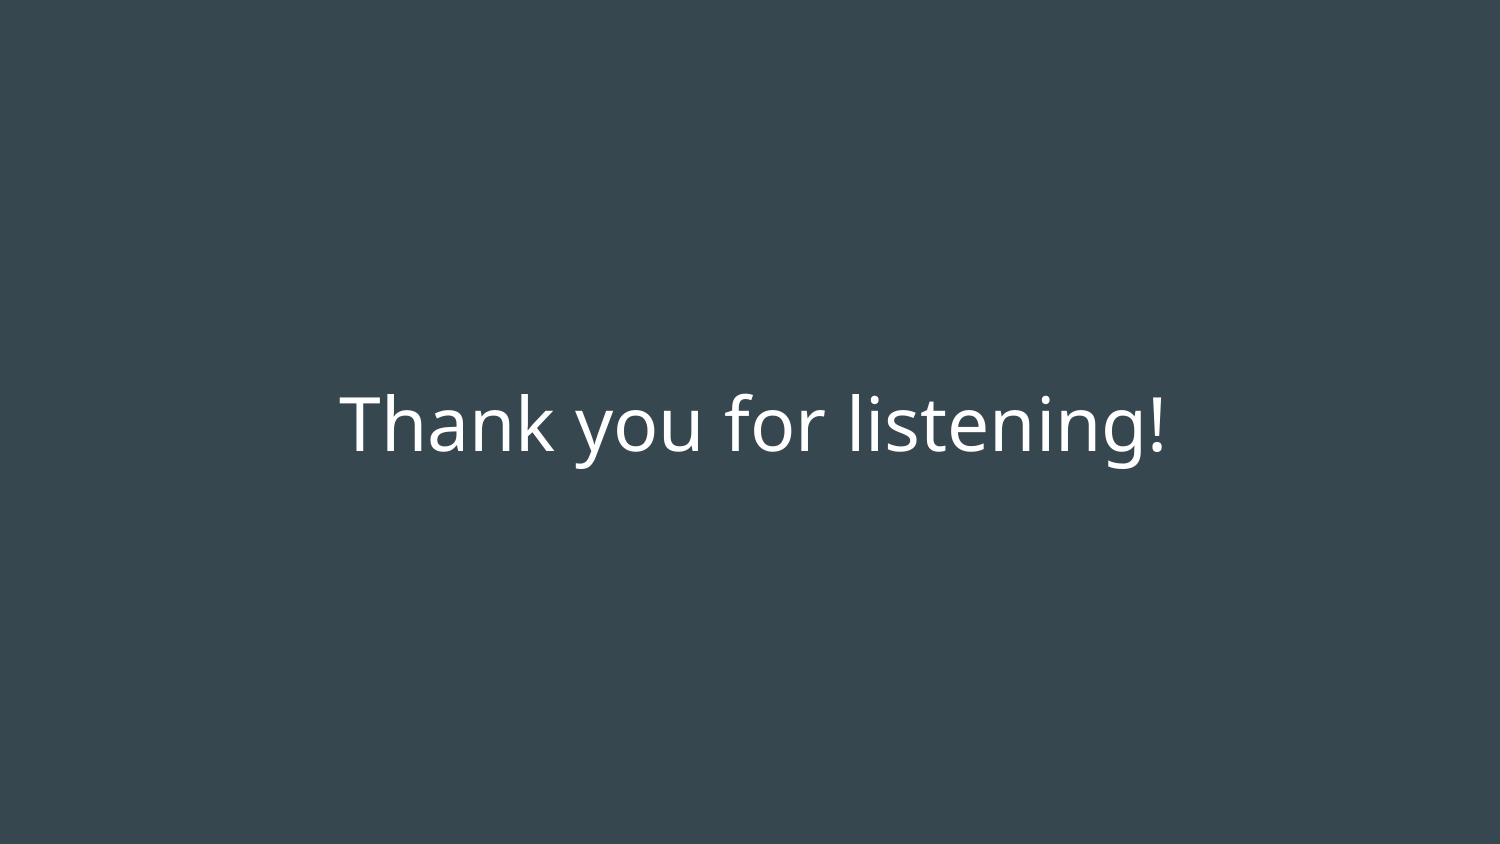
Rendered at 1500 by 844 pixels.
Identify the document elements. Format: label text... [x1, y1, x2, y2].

title Thank you for listening! [110, 351, 1399, 493]
